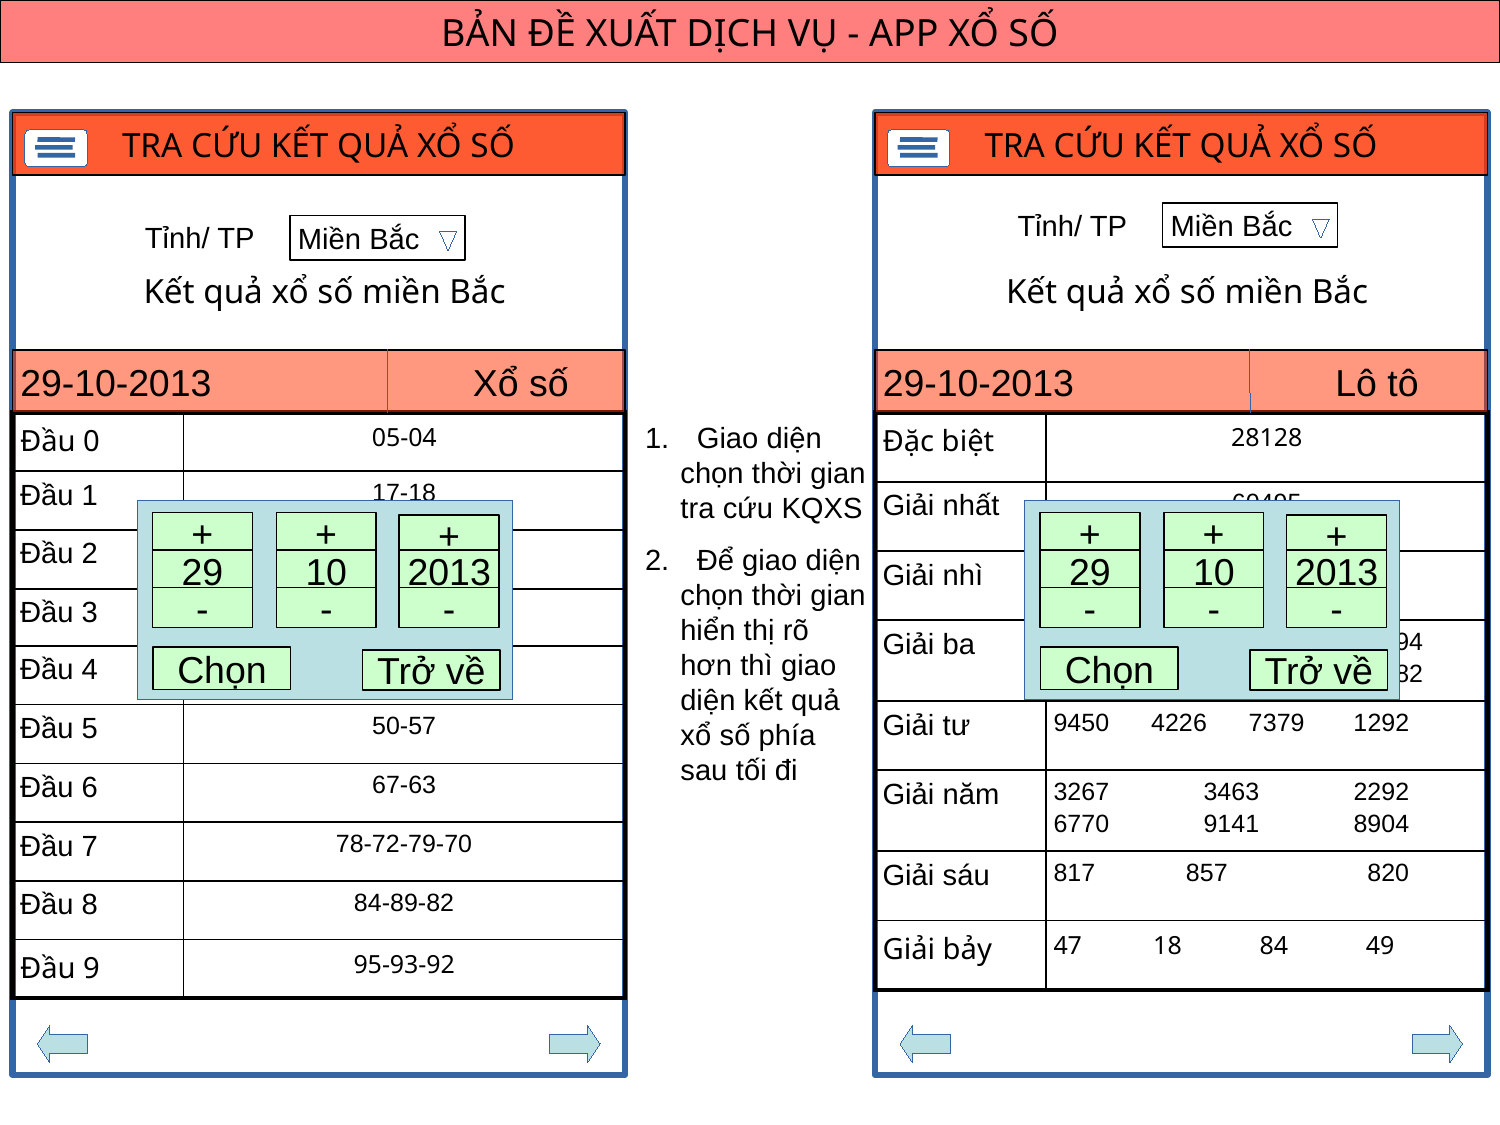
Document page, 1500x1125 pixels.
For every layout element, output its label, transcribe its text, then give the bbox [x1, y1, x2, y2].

table_cell 67-63 [184, 764, 623, 821]
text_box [1286, 540, 1388, 599]
table_cell Đầu 7 [15, 823, 183, 880]
table_cell 78-72-79-70 [184, 823, 623, 880]
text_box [874, 112, 1488, 176]
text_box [152, 639, 291, 698]
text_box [1039, 503, 1141, 540]
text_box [0, 0, 1500, 63]
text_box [1163, 540, 1264, 578]
text_box [12, 176, 625, 349]
table_cell 60495 [1047, 483, 1485, 550]
text_box Giao diện chọn thời gian tra cứu KQXS Để giao diện chọn thời gian hiển thị rõ hơn thì giao diện kết quả xổ số phía sau tối đi [637, 412, 875, 794]
table_cell Giải ba [877, 621, 1024, 700]
table_cell 50-57 [184, 705, 623, 763]
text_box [152, 540, 253, 578]
text_box [12, 1000, 625, 1075]
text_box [289, 213, 466, 262]
table_cell Giải nhì [877, 552, 1024, 619]
table_cell 84-89-82 [184, 882, 623, 939]
table_header Đặc biệt [877, 415, 1045, 481]
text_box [362, 640, 501, 699]
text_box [1249, 640, 1388, 699]
text_box [900, 1025, 951, 1063]
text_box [1286, 578, 1387, 637]
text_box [874, 349, 1488, 413]
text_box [398, 540, 500, 578]
text_box Tỉnh/ TP [137, 212, 300, 263]
text_box [37, 1025, 88, 1063]
table_cell 80978 78189 68994 25693 31872 97882 [1400, 621, 1485, 700]
table_cell 41-47-49 [184, 647, 623, 704]
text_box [152, 503, 253, 540]
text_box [276, 540, 377, 578]
text_box [874, 992, 1488, 1075]
table_cell [513, 590, 623, 645]
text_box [152, 578, 253, 637]
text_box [1039, 540, 1141, 578]
table_cell Đầu 3 [15, 590, 137, 645]
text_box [276, 503, 377, 540]
table_cell 9450 4226 7379 1292 [1047, 702, 1485, 769]
text_box Kết quả xổ số miền Bắc [75, 262, 575, 318]
table_cell Đầu 9 [15, 940, 183, 996]
table_cell Giải năm [877, 771, 1045, 850]
table_header 28128 [1047, 415, 1485, 481]
table_cell Đầu 5 [15, 705, 183, 763]
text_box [1162, 201, 1338, 249]
table_cell Đầu 1 [15, 472, 183, 529]
text_box [137, 500, 513, 700]
table_cell Đầu 4 [15, 647, 183, 704]
table_cell Giải nhất [877, 483, 1045, 550]
table_cell Đầu 6 [15, 764, 183, 821]
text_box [1286, 505, 1387, 540]
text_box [276, 578, 377, 637]
table_cell 66684 [1400, 552, 1485, 619]
table_cell 3267 3463 2292 6770 9141 8904 [1047, 771, 1485, 850]
text_box Tỉnh/ TP [1010, 199, 1173, 250]
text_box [1163, 503, 1264, 540]
text_box [874, 176, 1488, 349]
text_box [1024, 500, 1400, 700]
table_cell 28-26 [513, 531, 623, 588]
table_cell Đầu 8 [15, 882, 183, 939]
table_cell Giải tư [877, 702, 1045, 769]
table_header 05-04 [184, 415, 623, 470]
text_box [398, 578, 500, 637]
text_box [549, 1025, 601, 1063]
table_cell 95-93-92 [184, 940, 623, 996]
table_cell 817 857 820 [1047, 852, 1485, 920]
table_header Đầu 0 [15, 415, 183, 470]
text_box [12, 349, 626, 413]
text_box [1163, 578, 1264, 637]
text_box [1039, 578, 1141, 637]
table_cell 17-18 [184, 472, 623, 529]
text_box Kết quả xổ số miền Bắc [937, 262, 1438, 318]
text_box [398, 505, 500, 540]
table_cell Giải sáu [877, 852, 1045, 920]
table_cell 47 18 84 49 [1047, 921, 1485, 988]
text_box [1412, 1025, 1463, 1063]
table_cell Giải bảy [877, 921, 1045, 988]
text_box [1040, 639, 1179, 698]
table_cell Đầu 2 [15, 531, 137, 588]
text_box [12, 112, 626, 176]
